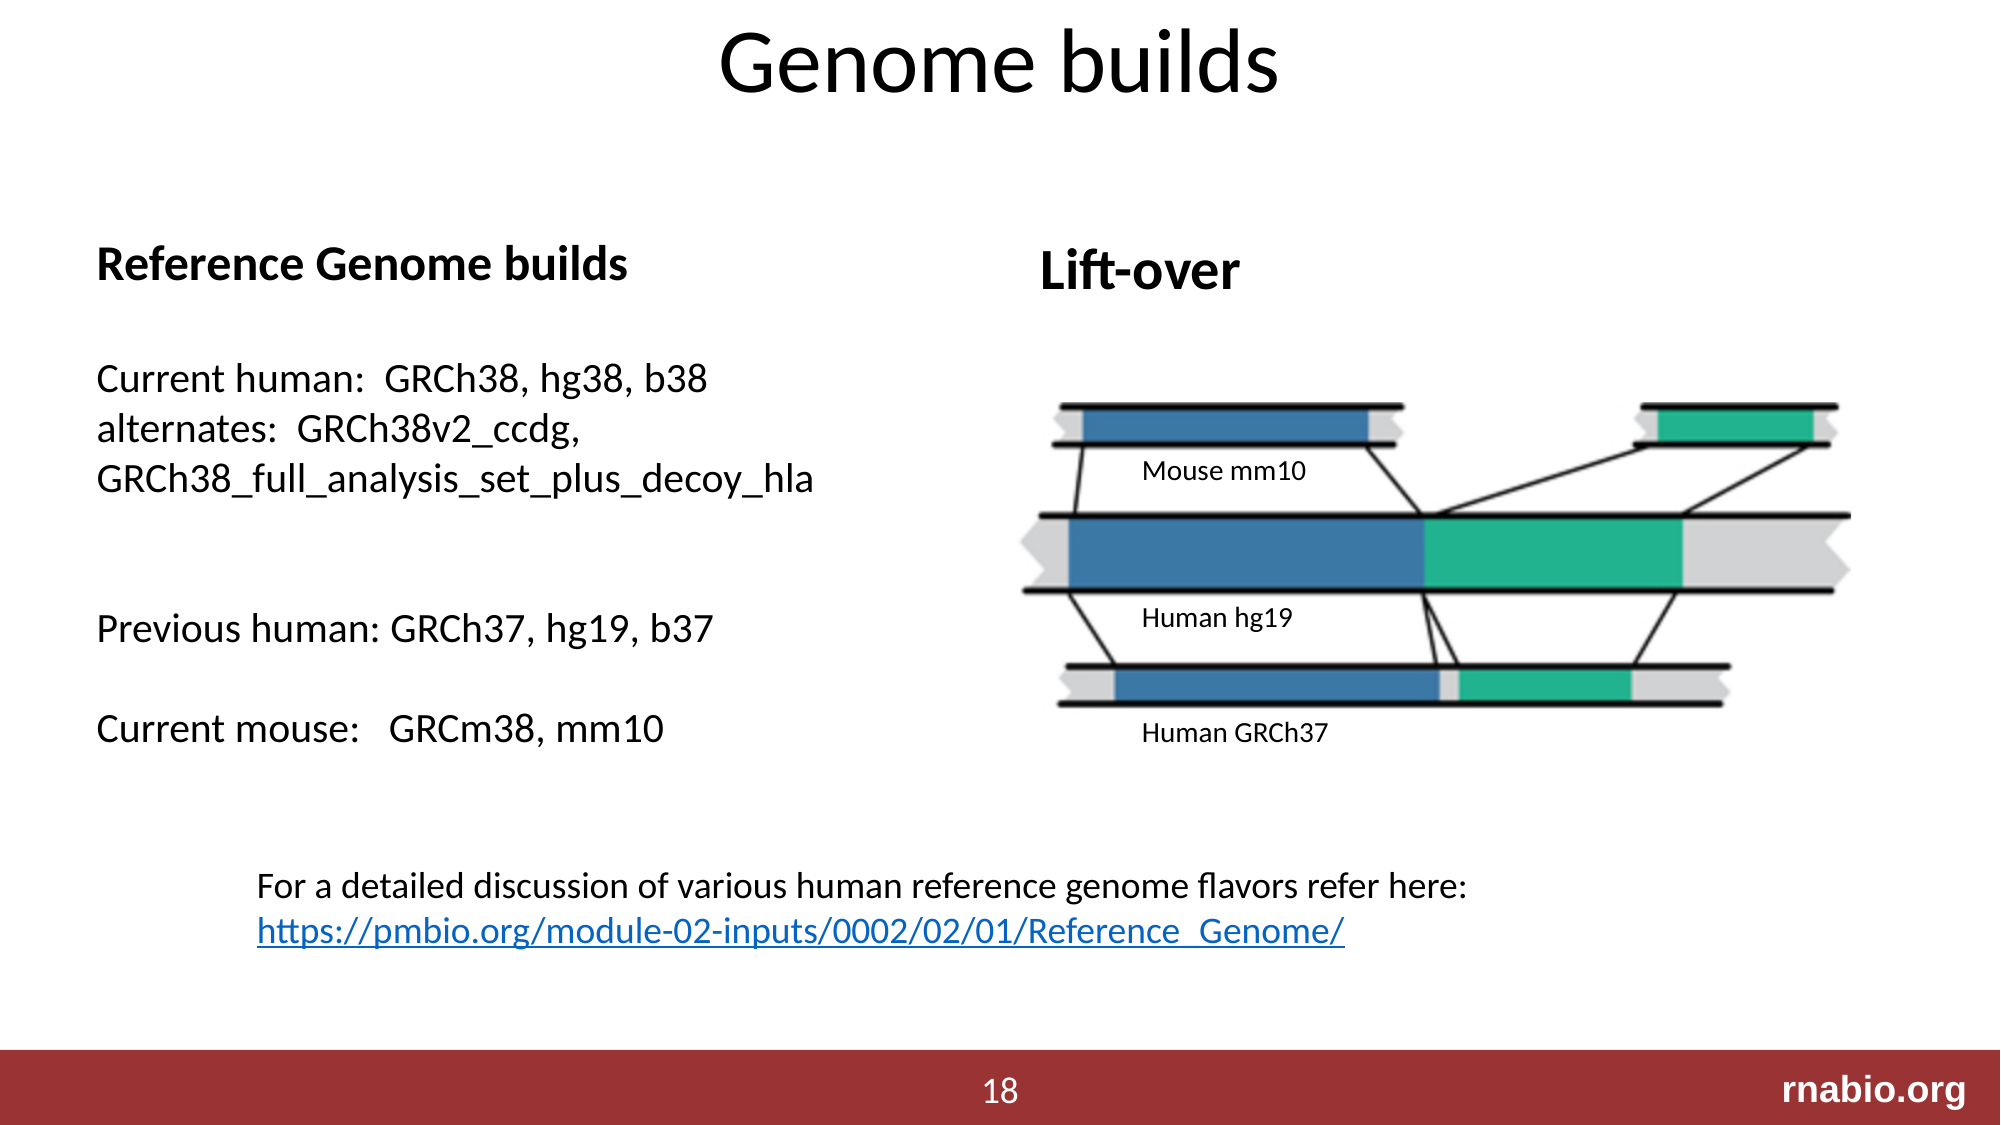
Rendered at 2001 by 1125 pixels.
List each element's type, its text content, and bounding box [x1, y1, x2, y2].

text_box Lift-over [1025, 223, 1256, 309]
text_box Human GRCh37 [1127, 735, 1388, 756]
text_box Reference Genome builds Current human: GRCh38, hg38, b38 alternates: GRCh38v2_ccdg, GRCh38_full_analysis_set_plus_decoy_hla Previous human: GRCh37, hg19, b37 Current mouse: GRCm38, mm10 [81, 223, 952, 759]
title Genome builds [137, 0, 1863, 127]
picture [996, 390, 1861, 735]
text_box For a detailed discussion of various human reference genome flavors refer here: https://pmbio.org/module-02-inputs/0002/02/01/Reference_Genome/ [242, 853, 1485, 959]
